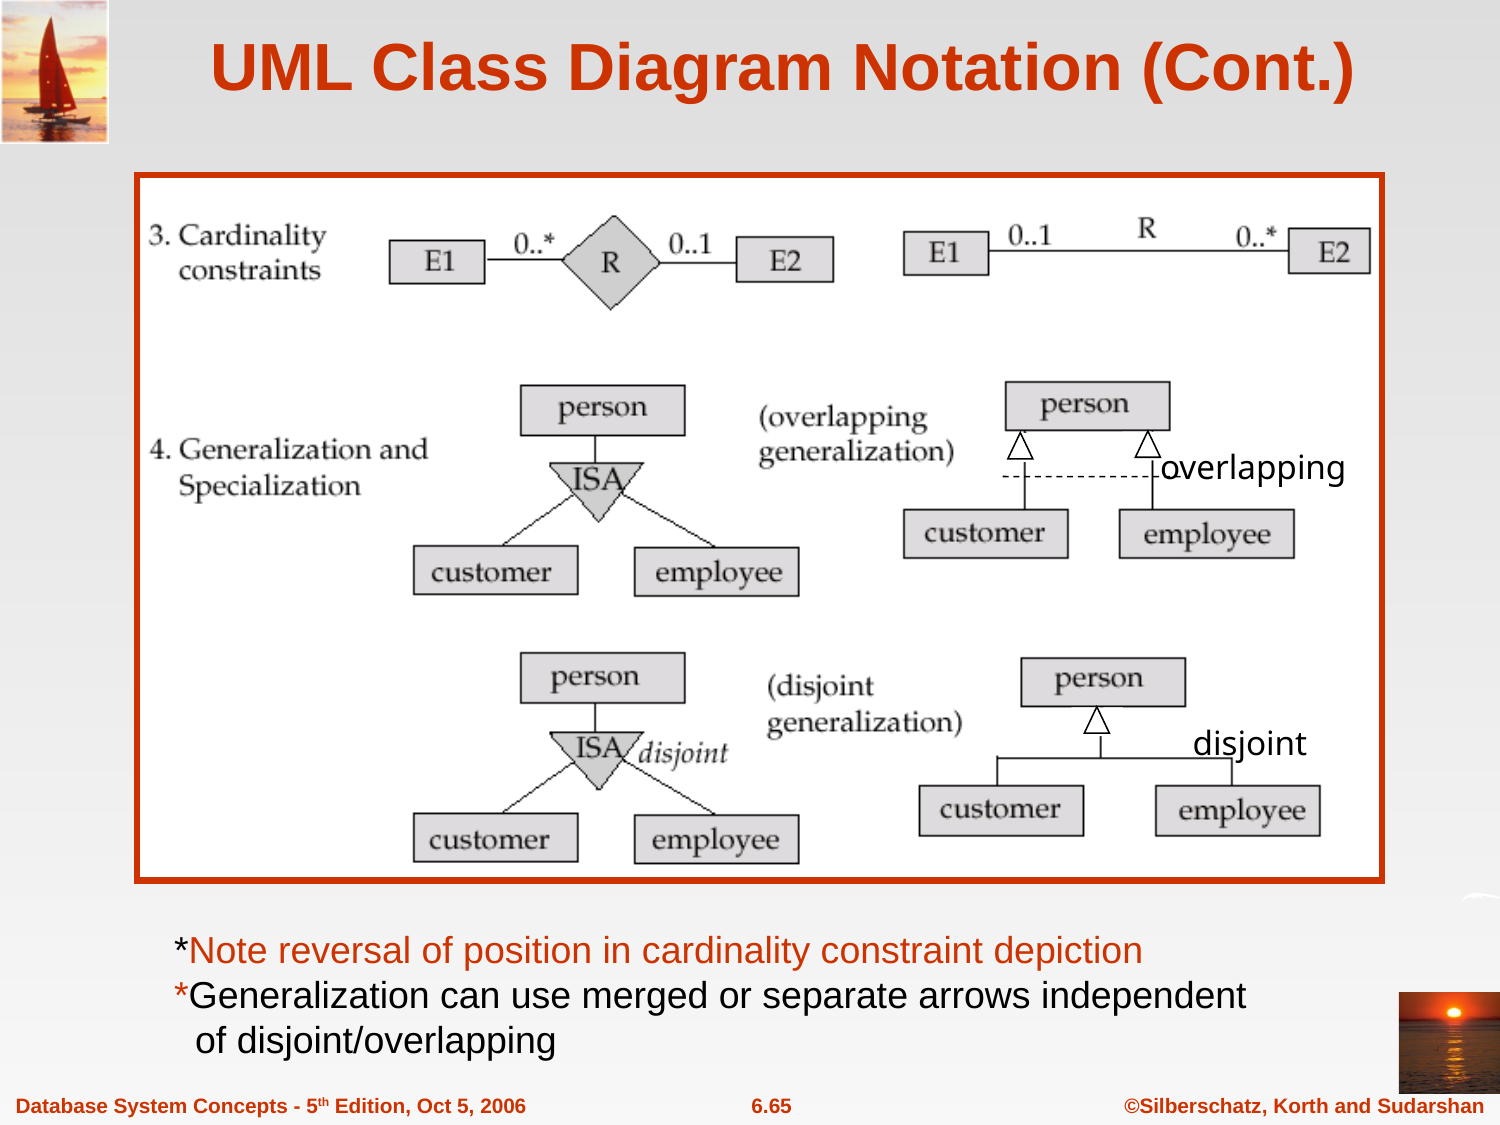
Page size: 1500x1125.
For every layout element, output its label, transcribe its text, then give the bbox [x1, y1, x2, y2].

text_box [1071, 706, 1124, 737]
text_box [1122, 430, 1175, 461]
picture [140, 177, 1380, 878]
picture [0, 0, 109, 144]
title UML Class Diagram Notation (Cont.) [120, 10, 1447, 112]
text_box *Note reversal of position in cardinality constraint depiction *Generalization can use merged or separate arrows independent of disjoint/overlapping [159, 918, 1262, 1069]
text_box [994, 432, 1047, 463]
picture [1398, 992, 1500, 1094]
